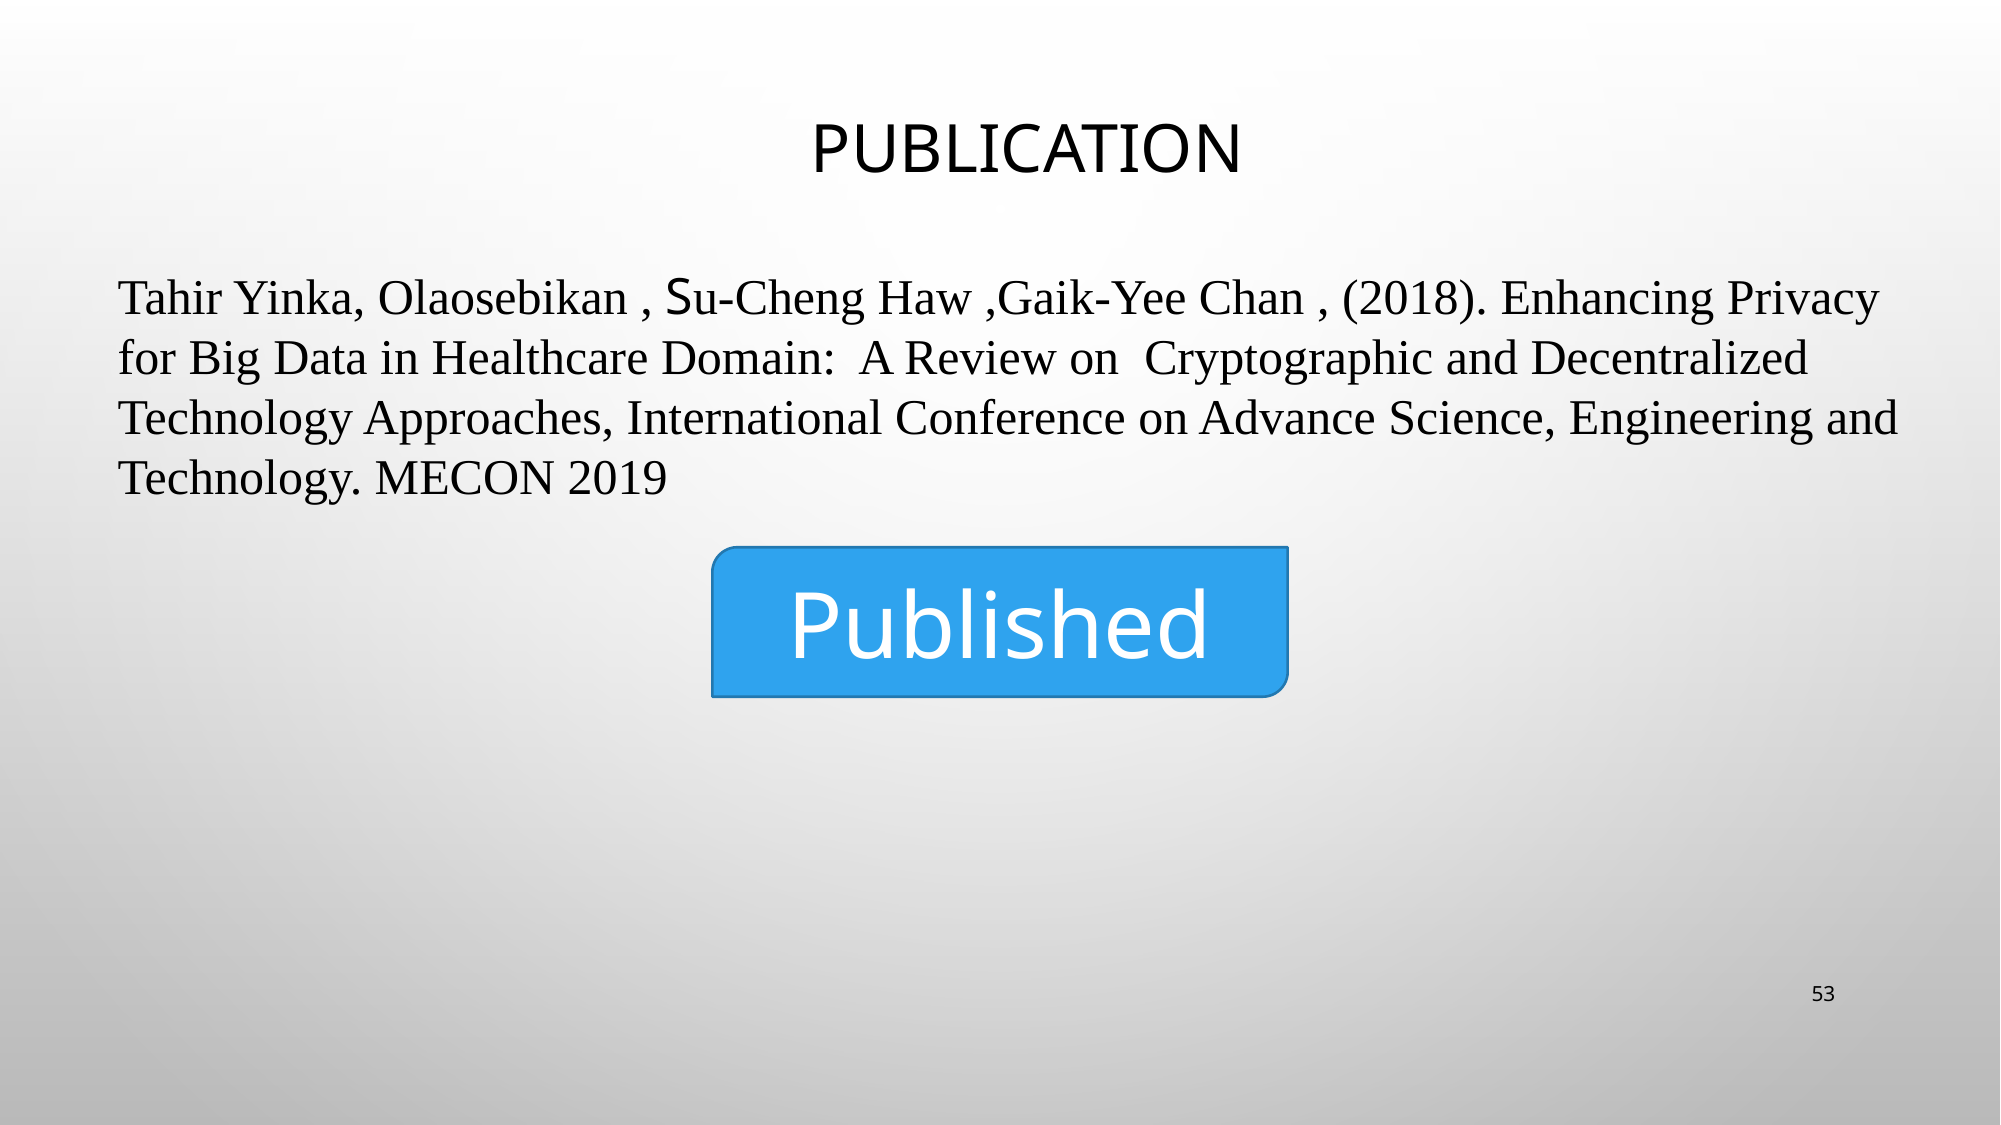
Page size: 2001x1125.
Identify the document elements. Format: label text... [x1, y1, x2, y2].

title Publication [178, 41, 1877, 257]
text_box Published [711, 545, 1289, 699]
picture [0, 0, 2000, 1125]
slide_number 53 [1724, 965, 1851, 1025]
text_box Tahir Yinka, Olaosebikan , Su-Cheng Haw ,Gaik-Yee Chan , (2018). Enhancing Privacy for Big Data in Healthcare Domain: A Review on Cryptographic and Decentralized Technology Approaches, International Conference on Advance Science, Engineering and Technology. MECON 2019 [102, 257, 1953, 693]
